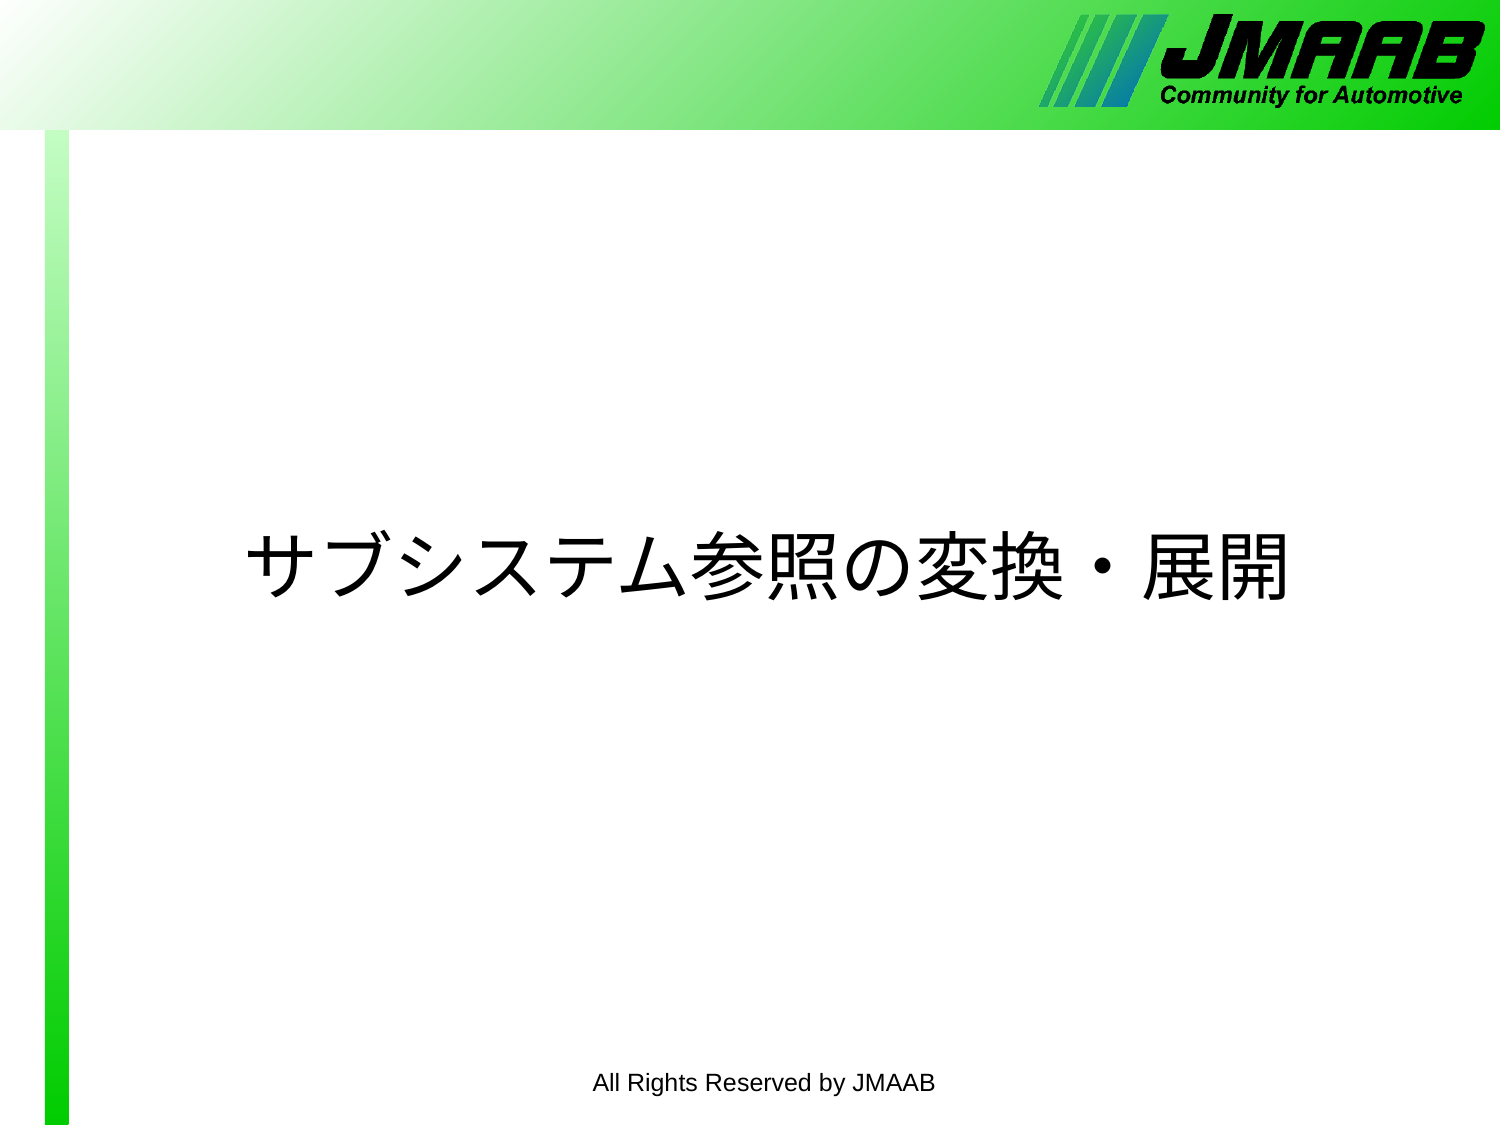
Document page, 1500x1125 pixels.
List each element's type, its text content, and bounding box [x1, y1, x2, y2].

picture [1036, 11, 1486, 109]
list サブシステム参照の変換・展開 [53, 529, 1481, 630]
